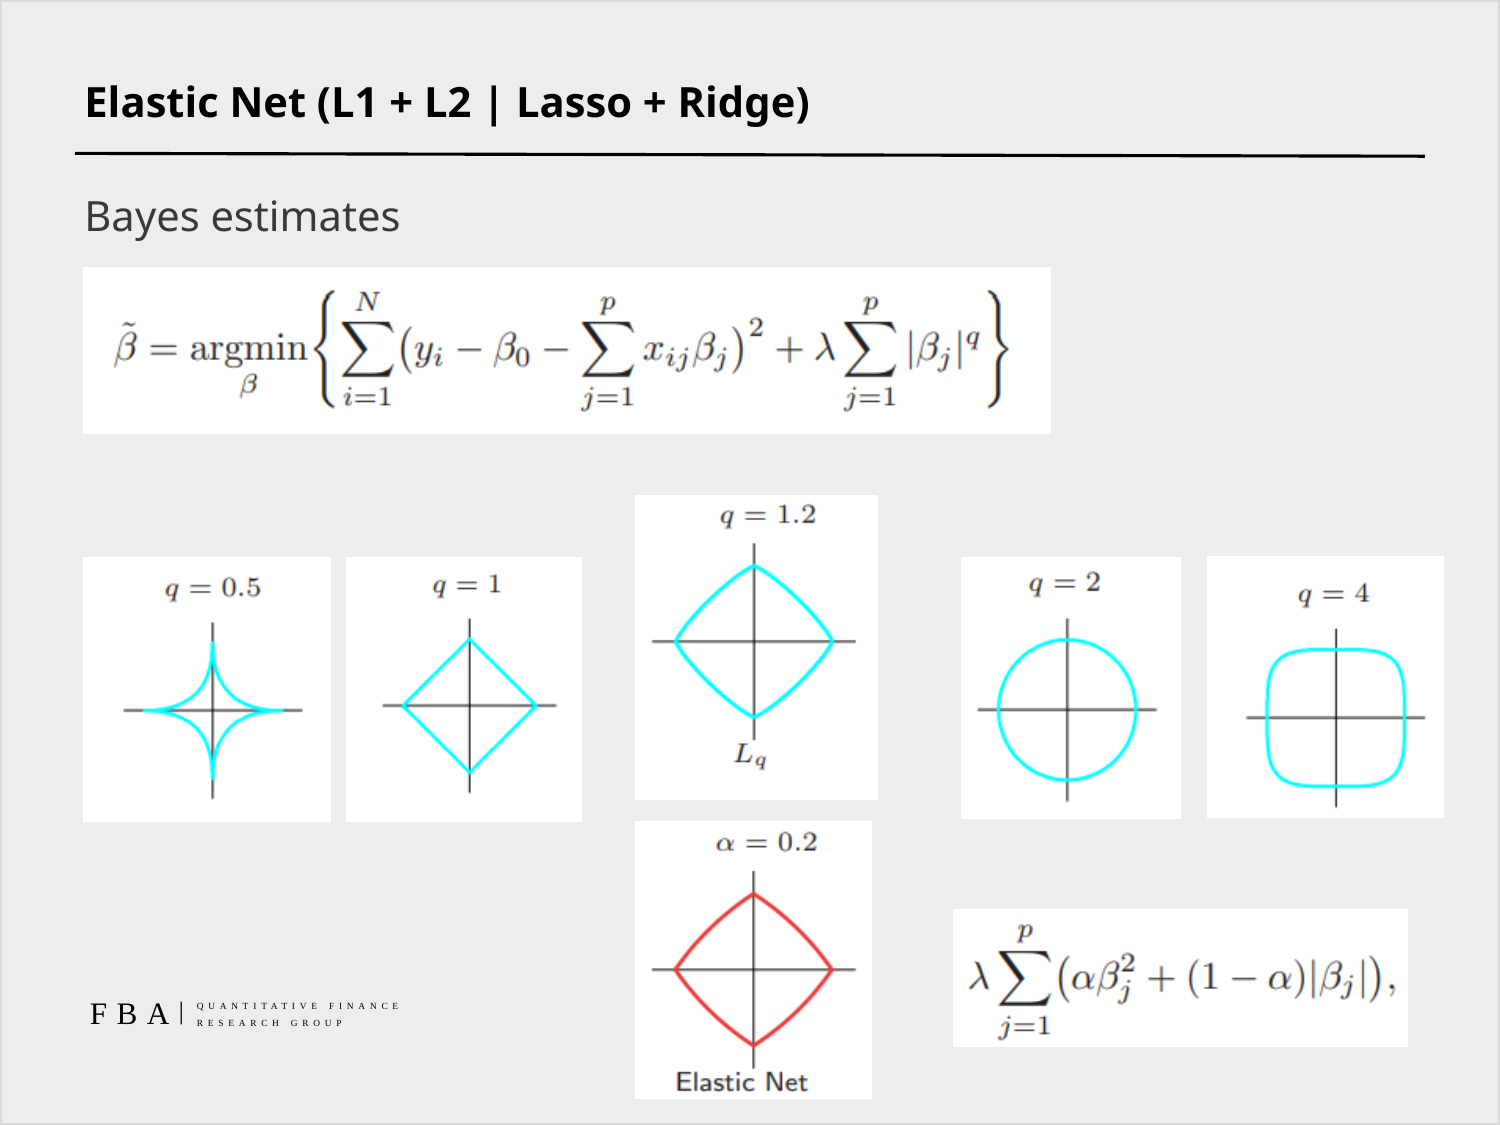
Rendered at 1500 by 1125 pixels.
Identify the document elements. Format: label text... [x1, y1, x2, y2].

picture [345, 557, 582, 822]
picture [953, 909, 1408, 1047]
picture [1207, 556, 1444, 818]
picture [961, 557, 1181, 819]
picture [635, 495, 878, 800]
title Elastic Net (L1 + L2 | Lasso + Ridge) [69, 73, 1397, 144]
picture [83, 267, 1051, 434]
picture [635, 821, 872, 1099]
list Bayes estimates [69, 187, 1397, 947]
picture [83, 557, 331, 822]
